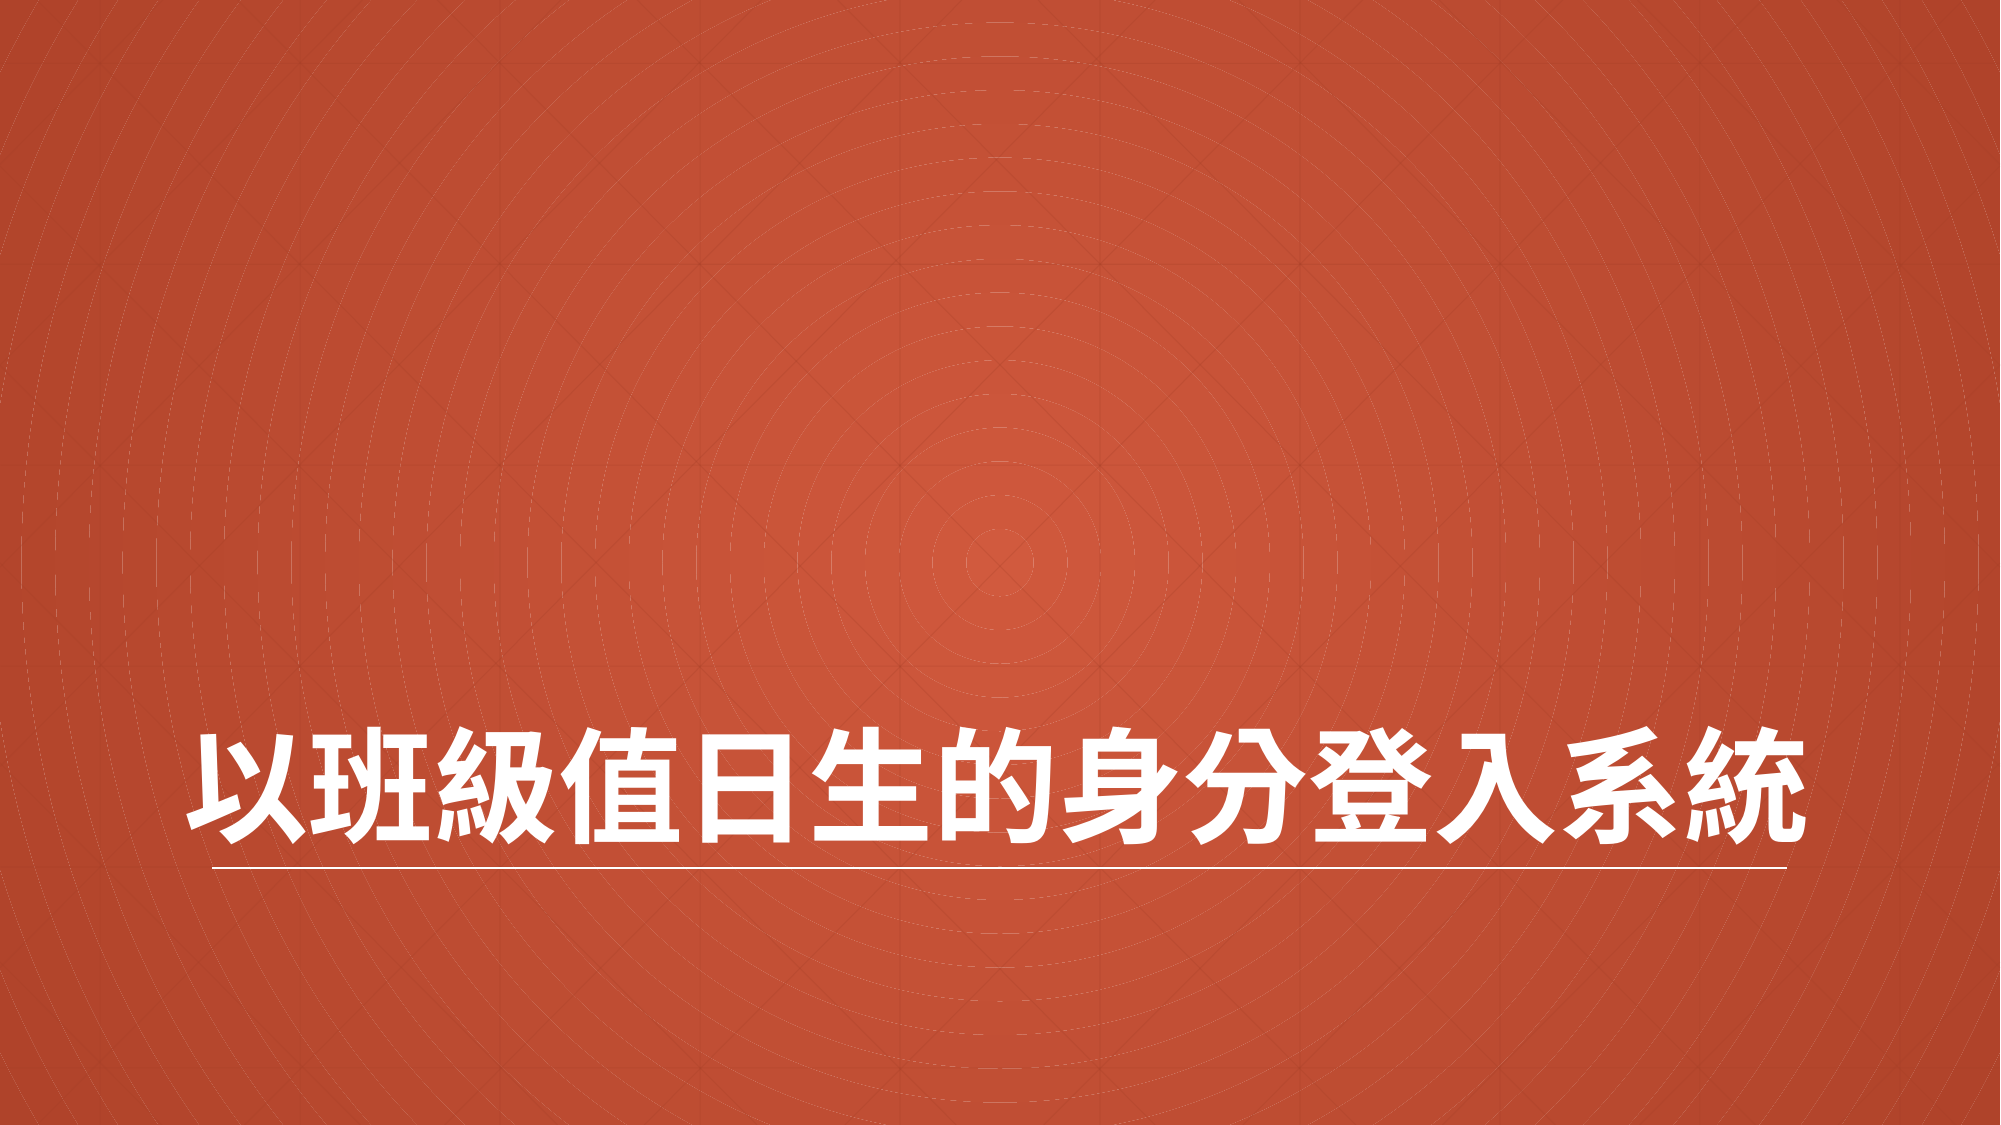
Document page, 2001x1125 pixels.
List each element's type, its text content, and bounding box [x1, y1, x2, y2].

title 以班級值日生的身分登入系統 [168, 416, 1832, 867]
